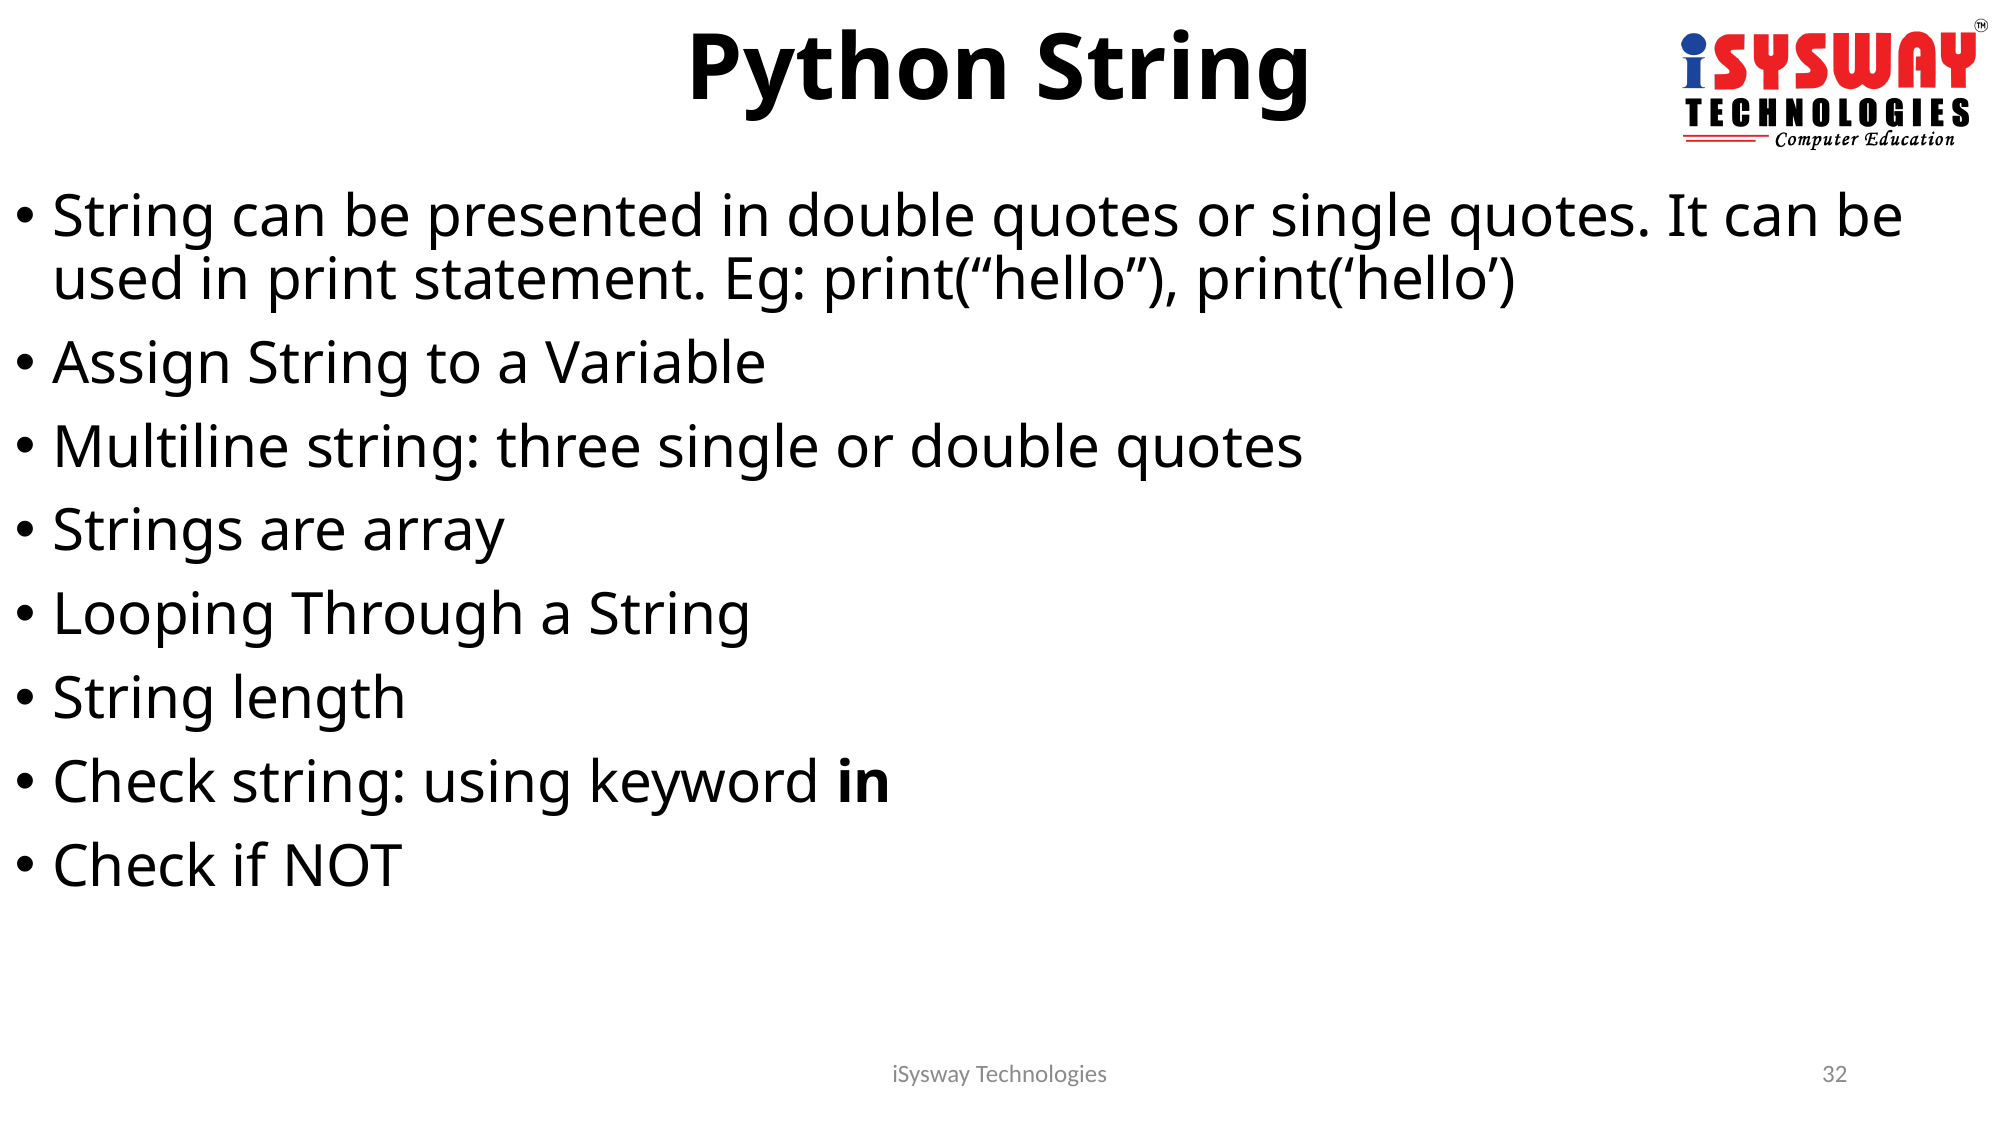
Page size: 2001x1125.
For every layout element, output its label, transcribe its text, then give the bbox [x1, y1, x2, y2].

picture [1668, 0, 2000, 179]
footer iSysway Technologies [662, 1042, 1338, 1103]
title Python String [0, 0, 1666, 140]
slide_number 32 [1412, 1042, 1863, 1103]
list String can be presented in double quotes or single quotes. It can be used in print statement. Eg: print(“hello”), print(‘hello’) Assign String to a Variable Multiline string: three single or double quotes Strings are array Looping Through a String String length Check string: using keyword in Check if NOT [0, 178, 2000, 1125]
